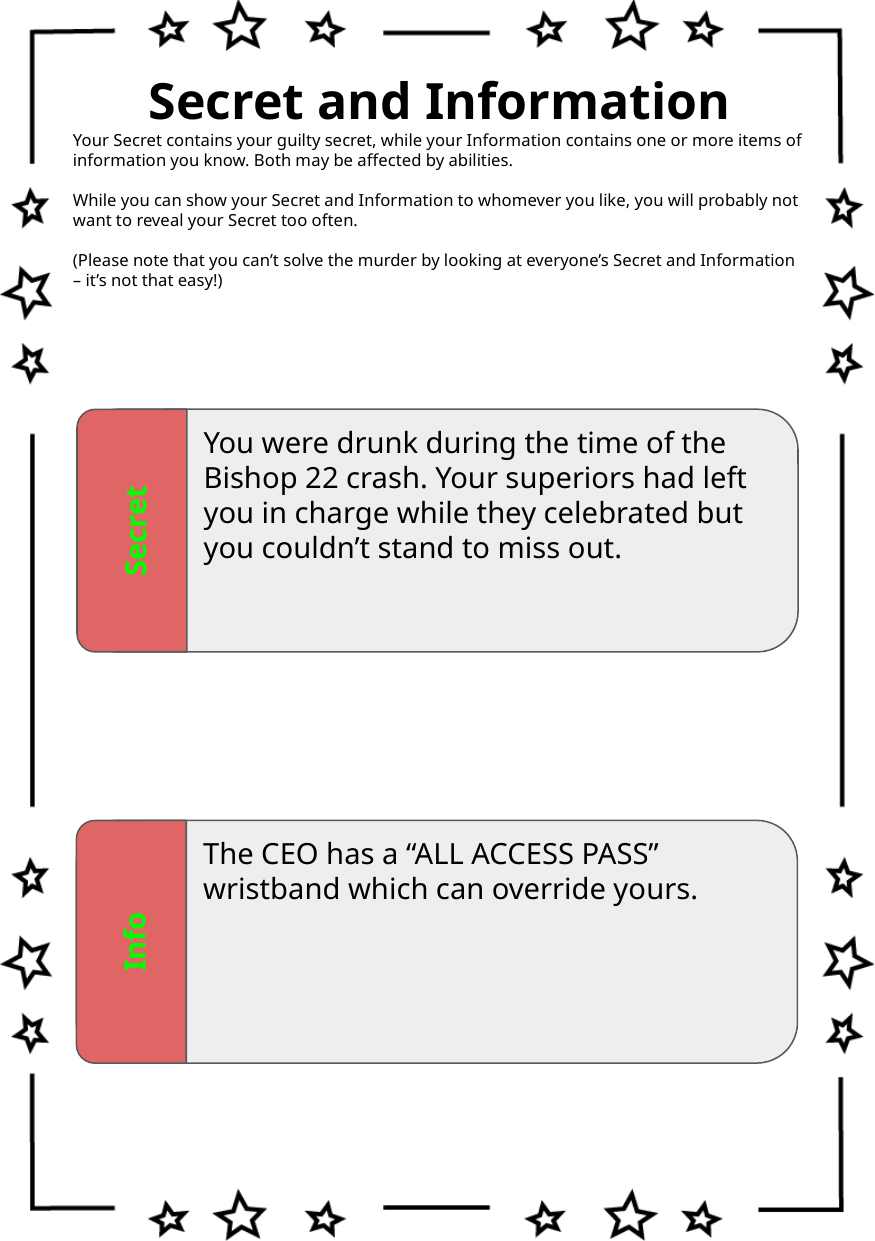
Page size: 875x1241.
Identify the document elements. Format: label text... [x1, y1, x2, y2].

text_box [76, 408, 799, 653]
picture [0, 0, 875, 1241]
text_box Secret and Information Your Secret contains your guilty secret, while your Information contains one or more items of information you know. Both may be affected by abilities. While you can show your Secret and Information to whomever you like, you will probably not want to reveal your Secret too often. (Please note that you can’t solve the murder by looking at everyone’s Secret and Information – it’s not that easy!) [57, 54, 822, 192]
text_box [76, 820, 798, 1064]
